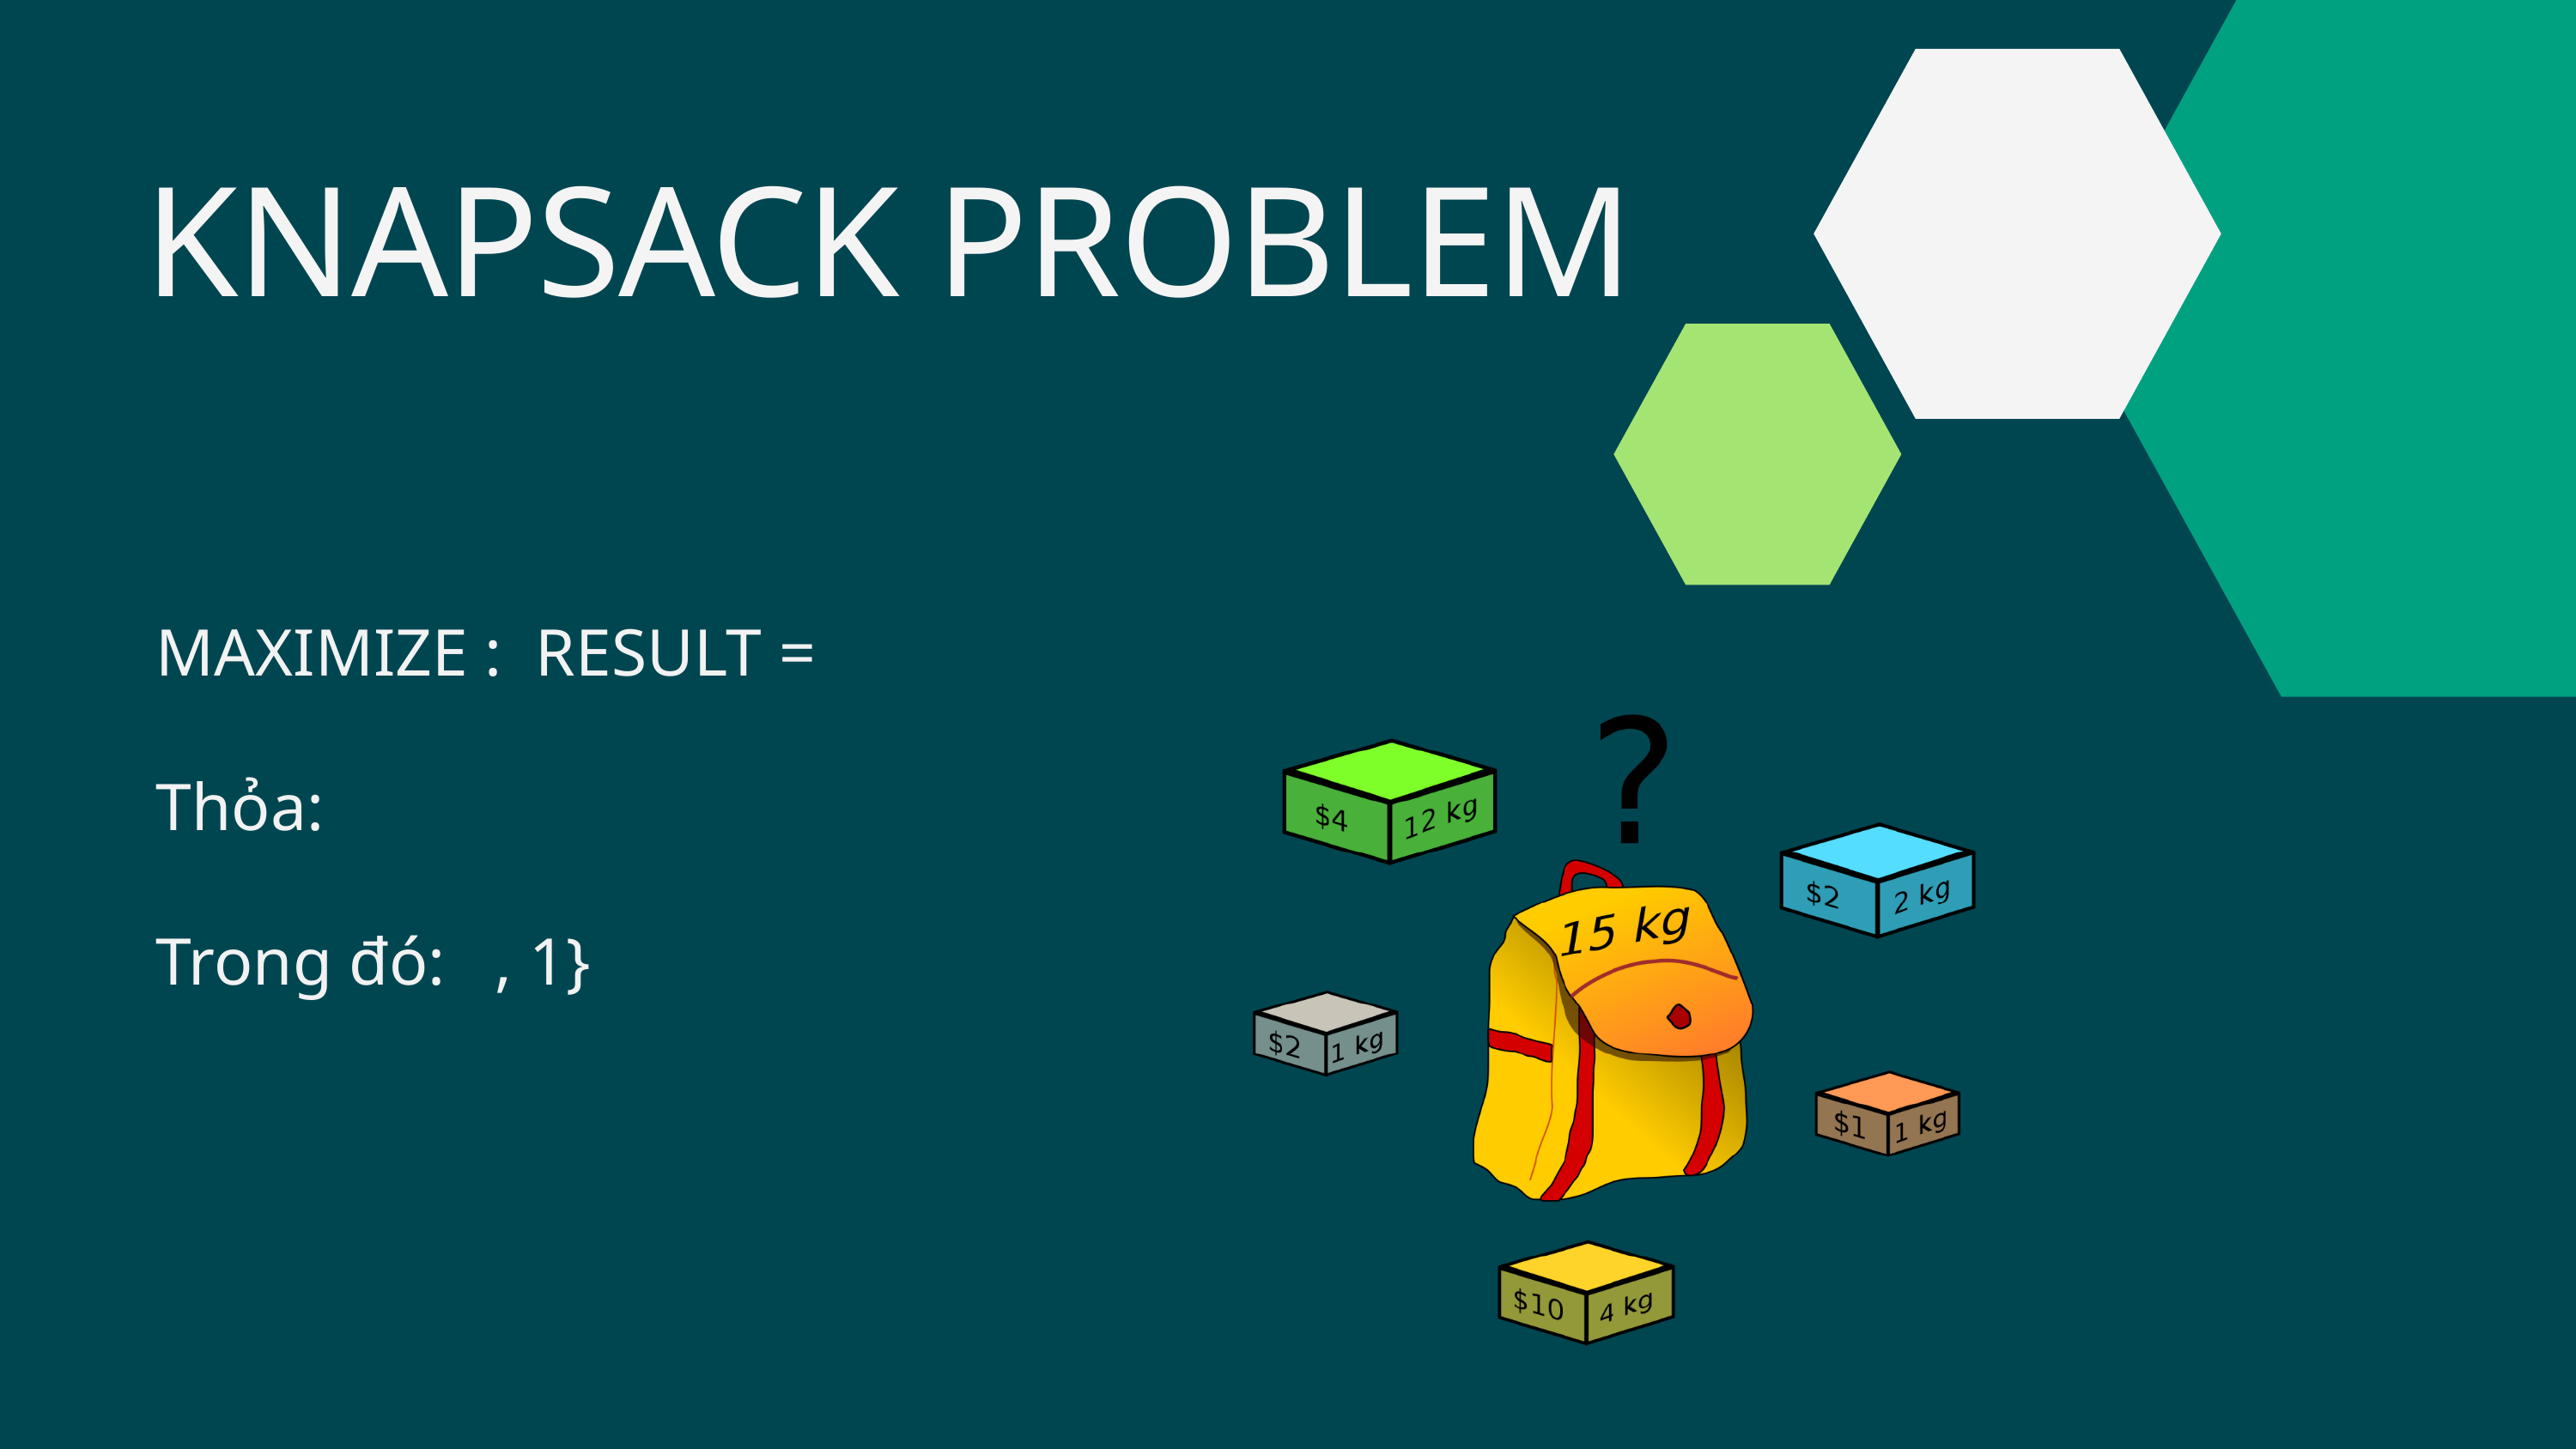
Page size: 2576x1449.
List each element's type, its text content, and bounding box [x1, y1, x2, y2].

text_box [1613, 0, 2576, 697]
text_box KNAPSACK PROBLEM [144, 144, 1609, 328]
picture [1234, 700, 1992, 1357]
